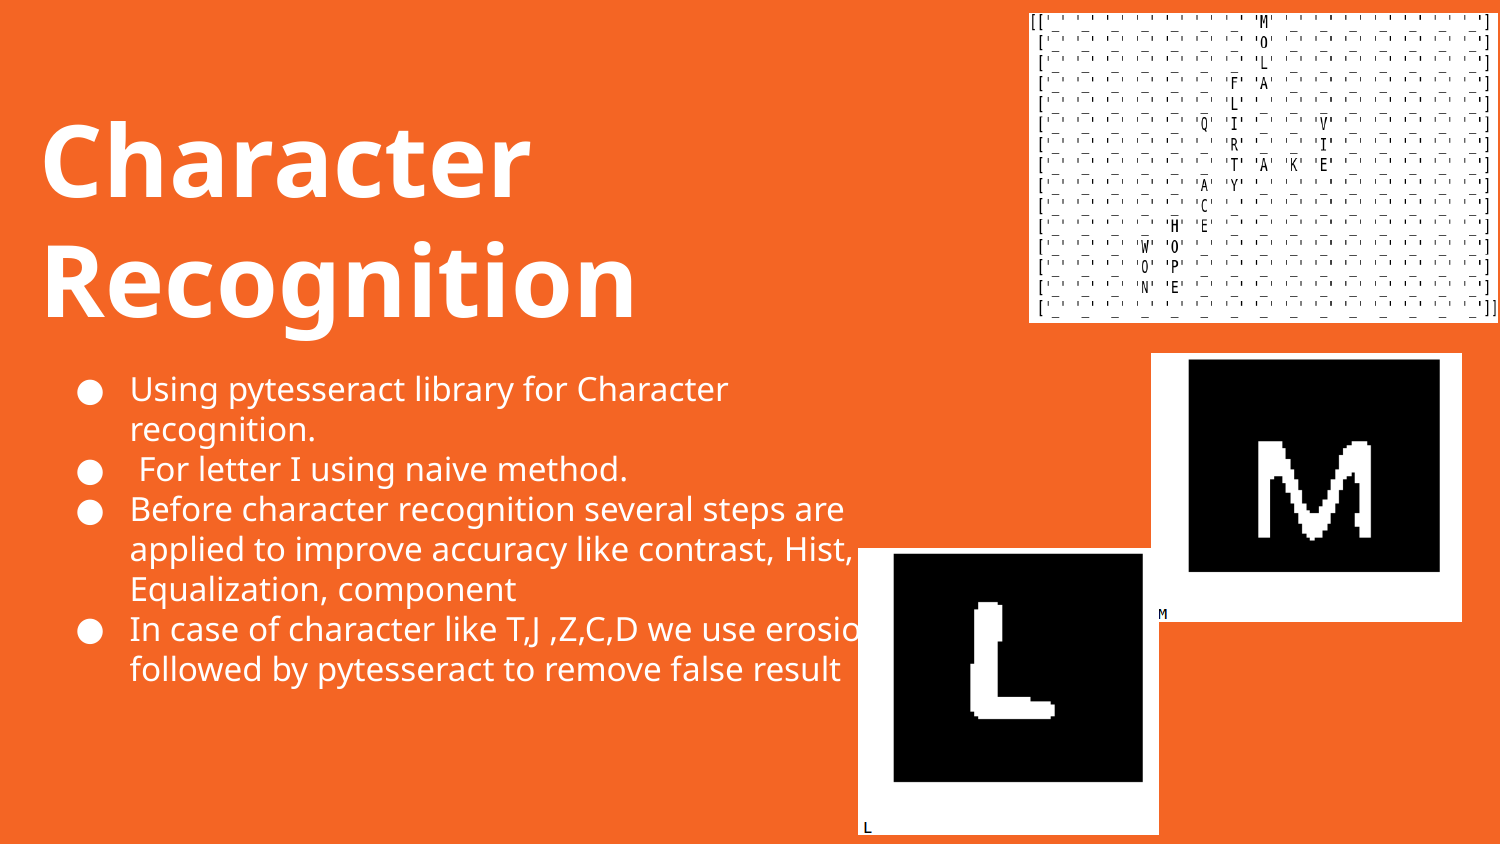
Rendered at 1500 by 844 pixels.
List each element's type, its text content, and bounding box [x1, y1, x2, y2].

picture [1029, 13, 1498, 323]
text_box Using pytesseract library for Character recognition. For letter I using naive method. Before character recognition several steps are applied to improve accuracy like contrast, Hist, Equalization, component In case of character like T,J ,Z,C,D we use erosion followed by pytesseract to remove false result [39, 353, 937, 672]
title Character Recognition [24, 82, 1023, 254]
picture [858, 353, 1462, 835]
